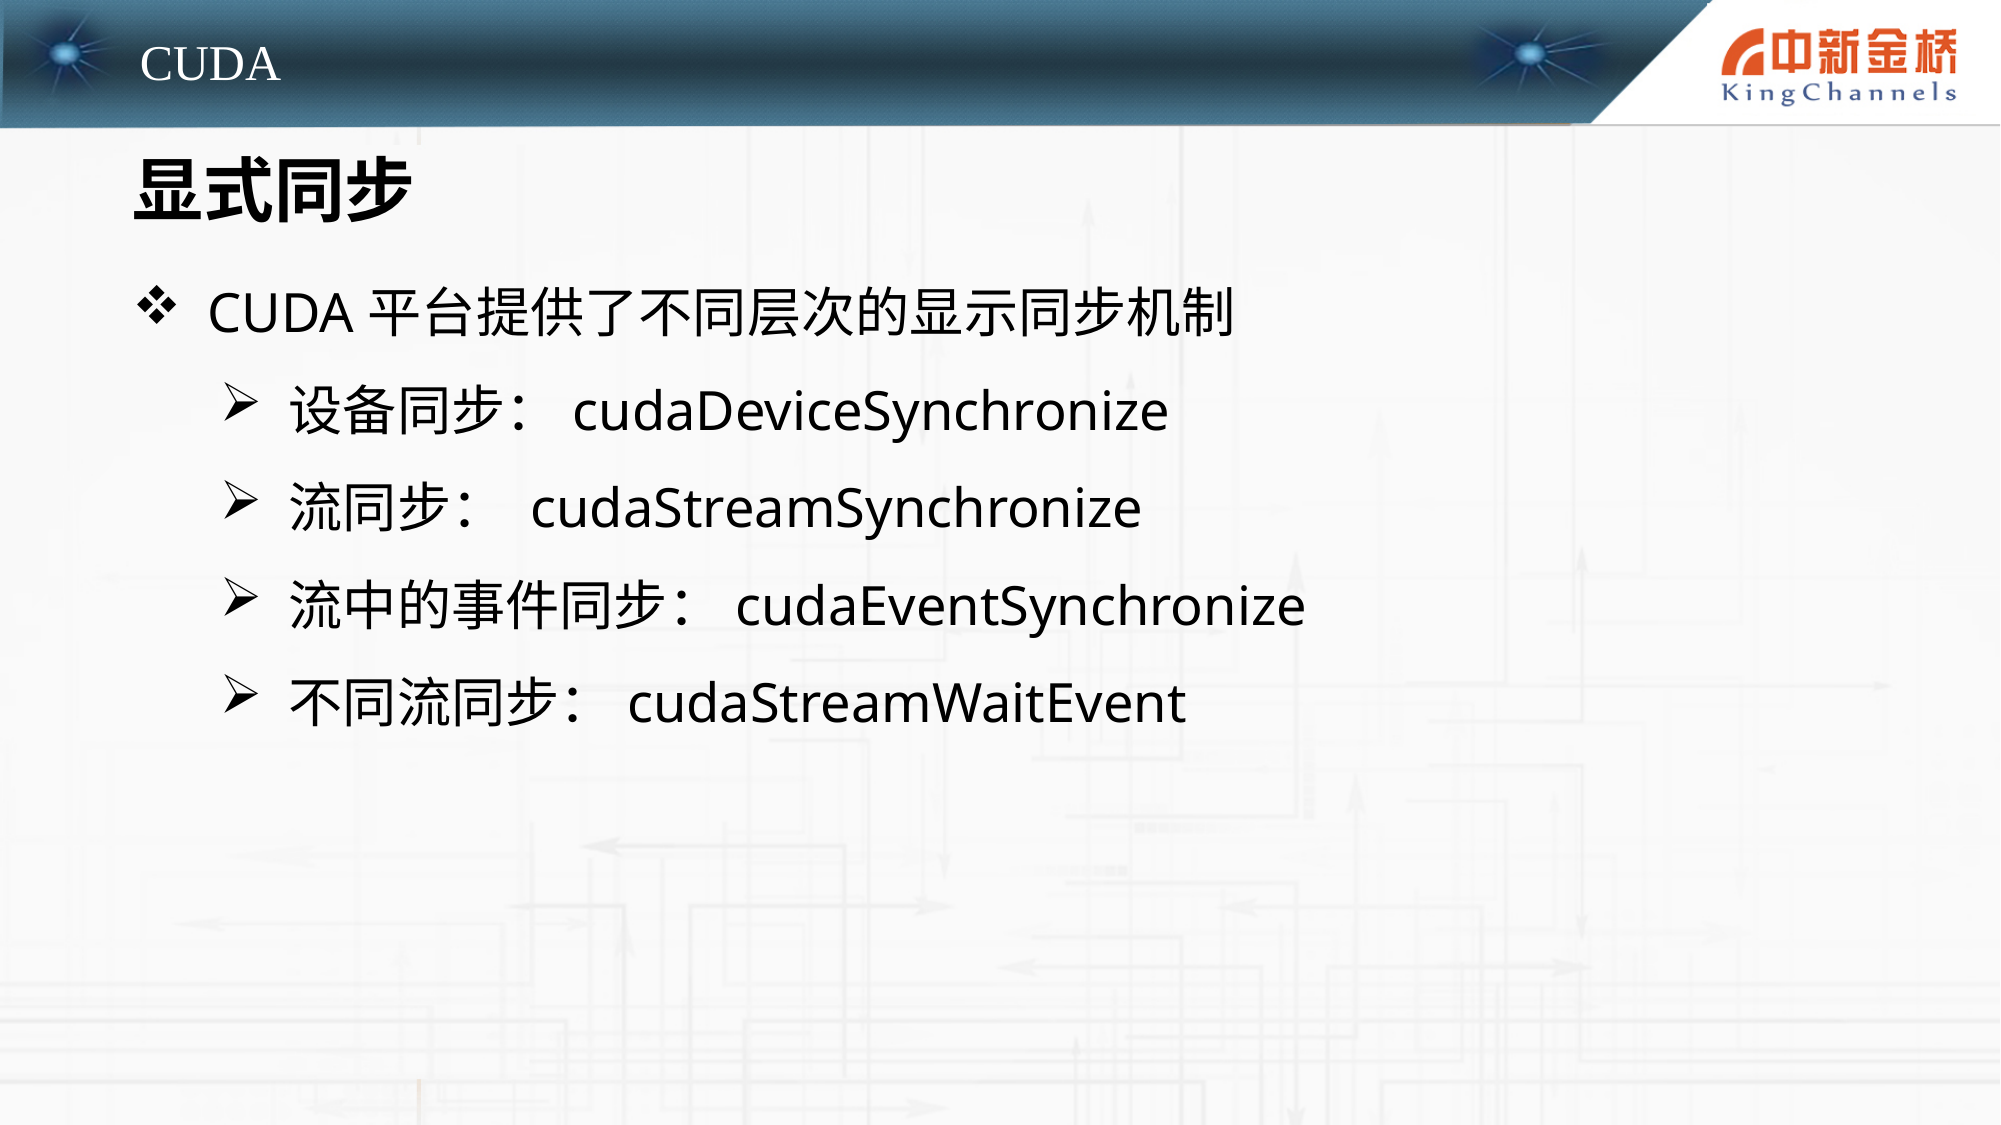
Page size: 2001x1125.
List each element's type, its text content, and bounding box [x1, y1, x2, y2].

text_box CUDA平台提供了不同层次的显示同步机制 设备同步：cudaDeviceSynchronize 流同步： cudaStreamSynchronize 流中的事件同步：cudaEventSynchronize 不同流同步：cudaStreamWaitEvent [117, 238, 1965, 741]
picture [0, 0, 2001, 1125]
text_box 显式同步 [117, 138, 1898, 238]
